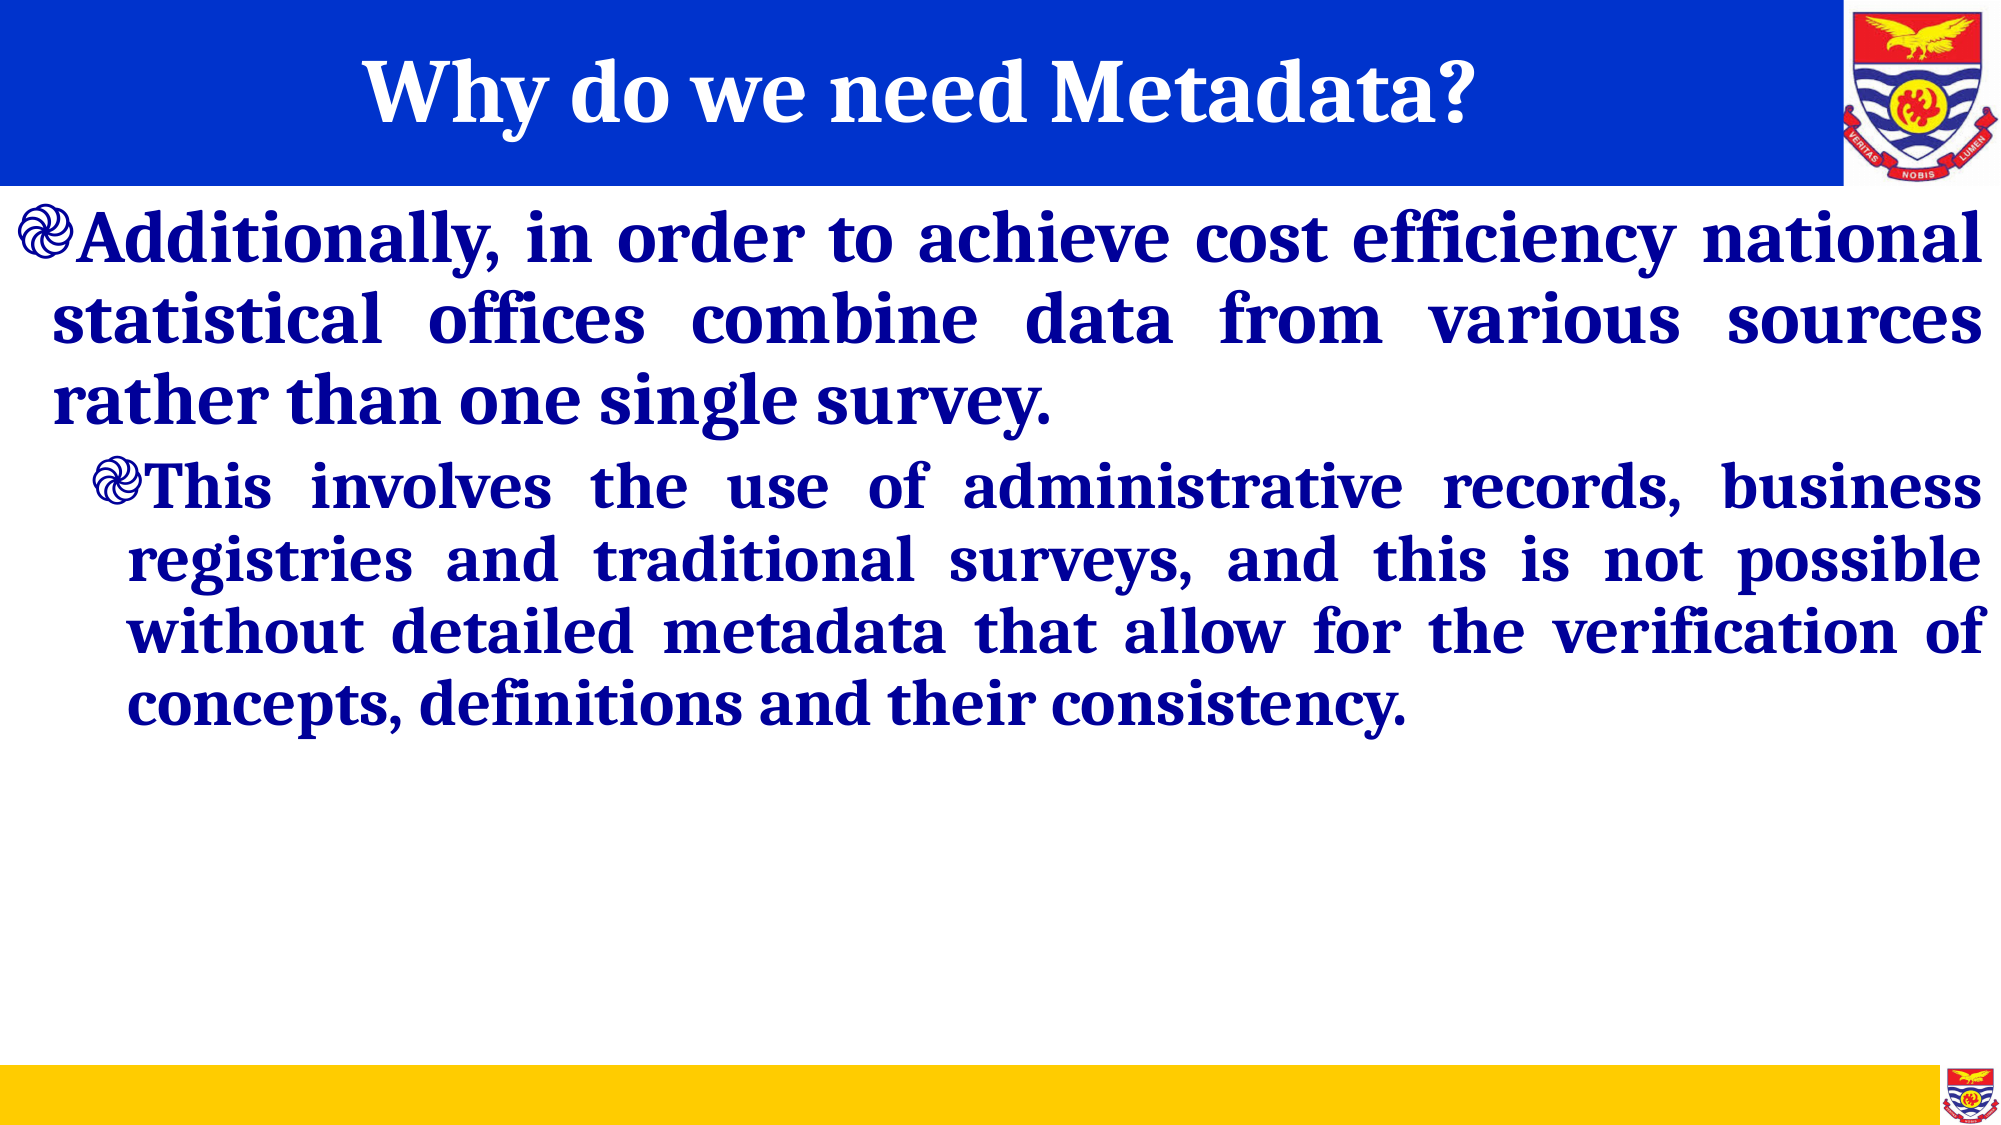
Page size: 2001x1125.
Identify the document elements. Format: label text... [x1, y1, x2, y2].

title Why do we need Metadata? [0, 0, 1844, 186]
picture [1940, 1065, 2000, 1125]
list Additionally, in order to achieve cost efficiency national statistical offices combine data from various sources rather than one single survey. This involves the use of administrative records, business registries and traditional surveys, and this is not possible without detailed metadata that allow for the verification of concepts, definitions and their consistency. [0, 190, 2000, 1061]
picture [1844, 1, 2000, 186]
